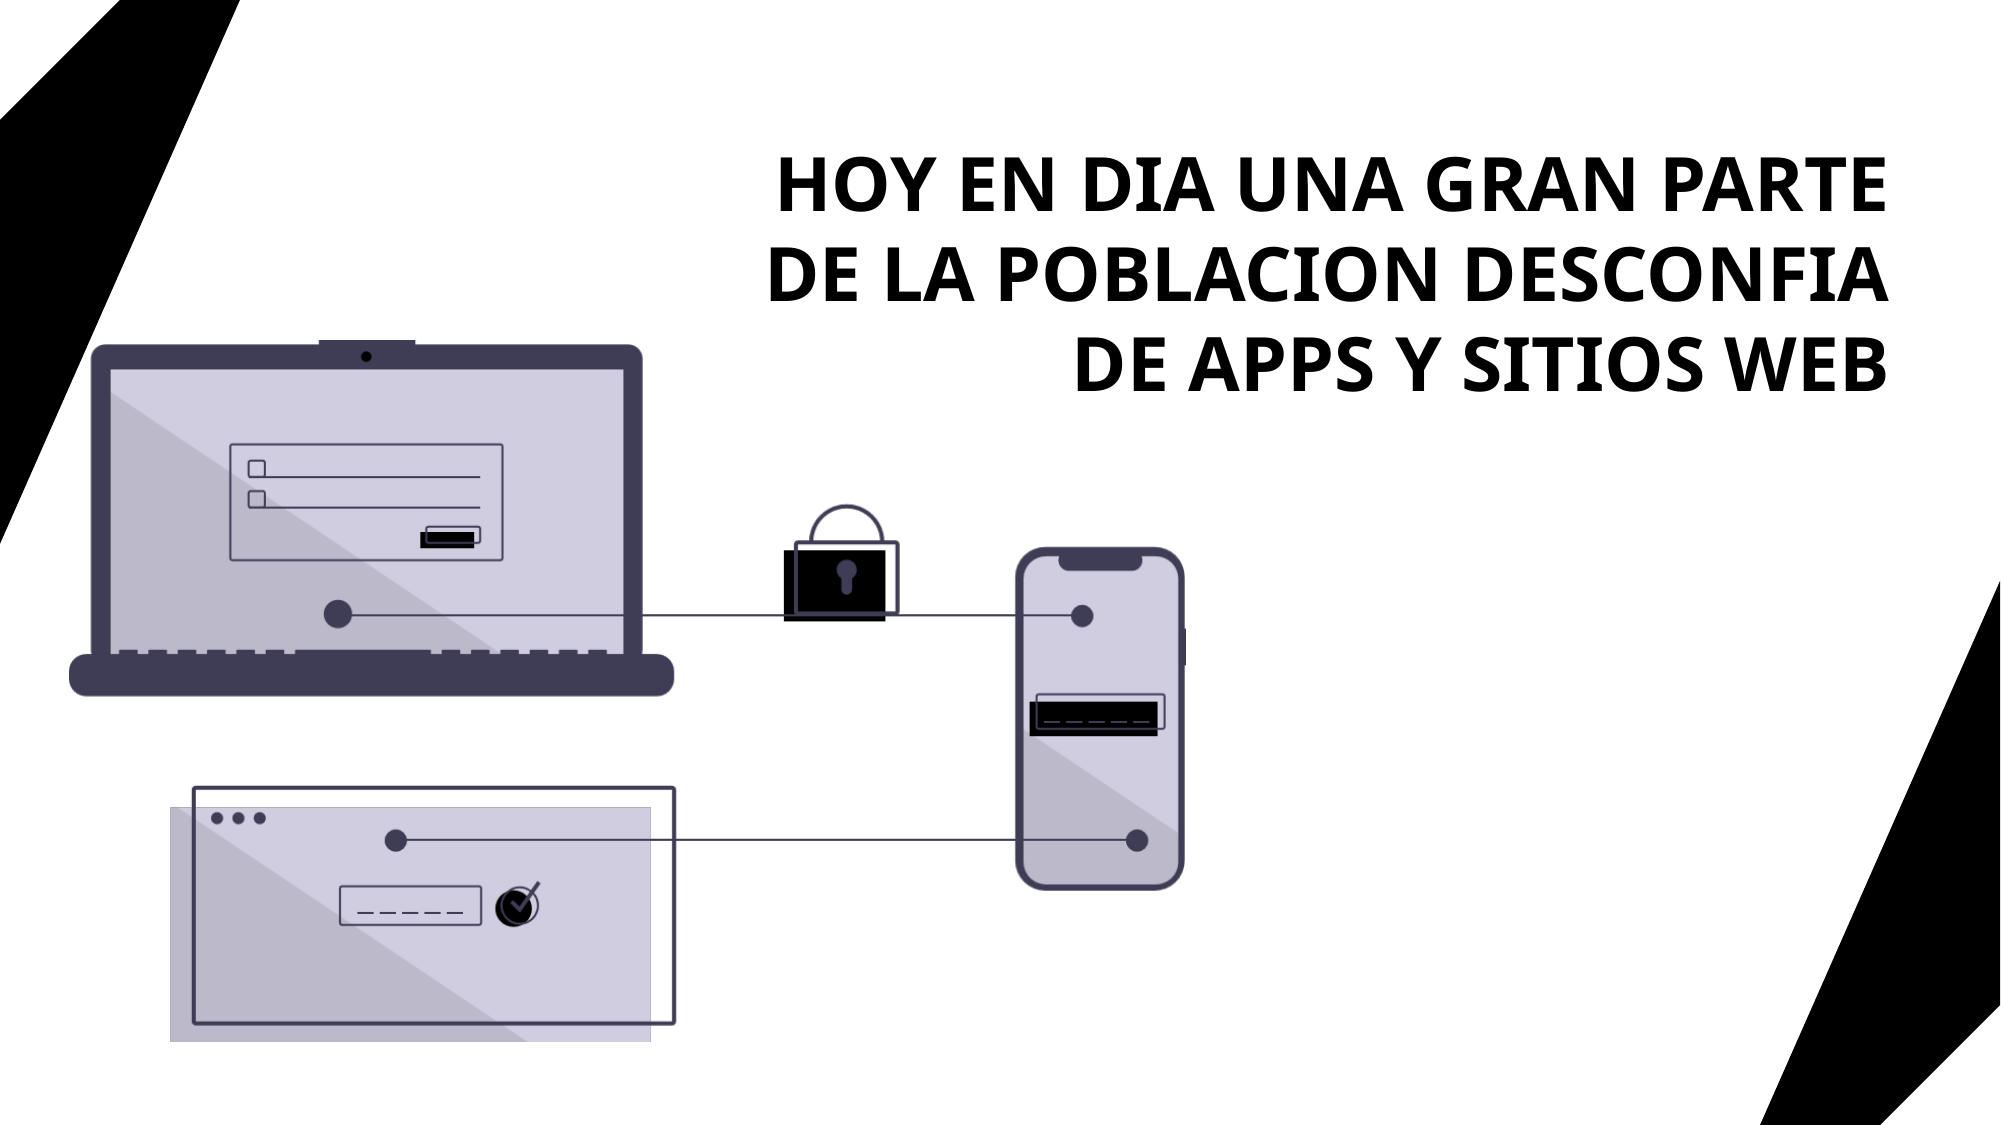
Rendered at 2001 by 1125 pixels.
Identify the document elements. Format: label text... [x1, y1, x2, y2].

picture [69, 340, 1186, 1042]
text_box HOY EN DIA UNA GRAN PARTE DE LA POBLACION DESCONFIA DE APPS Y SITIOS WEB [704, 129, 1906, 414]
